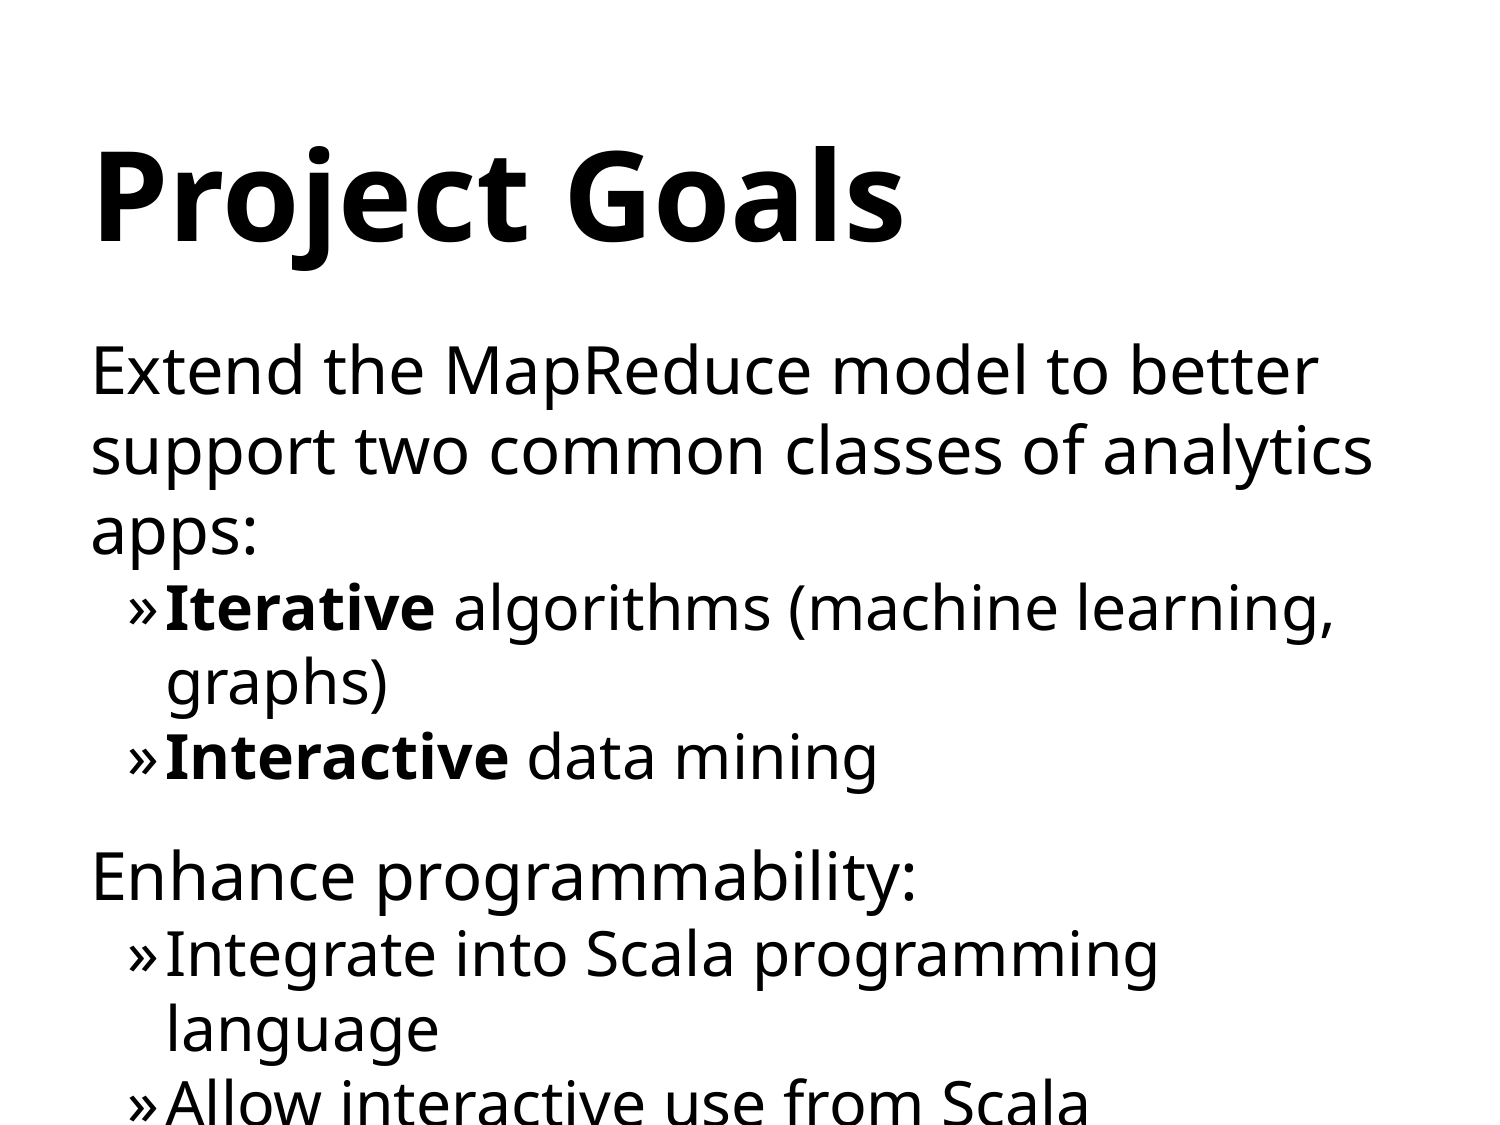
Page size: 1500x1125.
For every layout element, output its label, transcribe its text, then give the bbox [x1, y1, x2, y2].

title Project Goals [74, 97, 1426, 286]
list Extend the MapReduce model to better support two common classes of analytics apps: Iterative algorithms (machine learning, graphs) Interactive data mining Enhance programmability: Integrate into Scala programming language Allow interactive use from Scala interpreter Also: Java, Python, R [74, 319, 1426, 1013]
